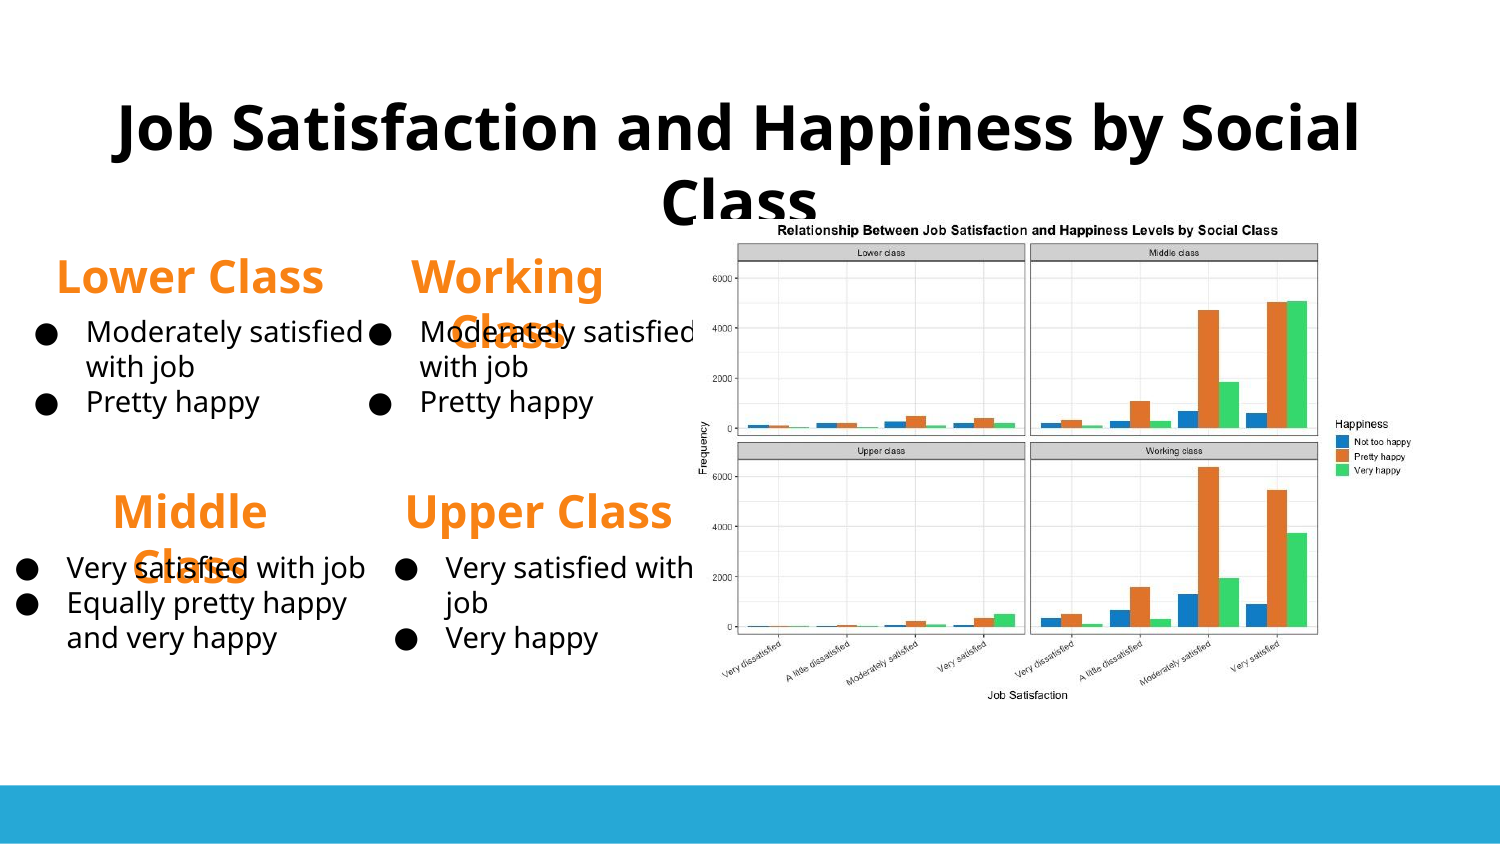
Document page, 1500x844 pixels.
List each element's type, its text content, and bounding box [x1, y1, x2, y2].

subtitle Very satisfied with job Very happy [355, 534, 688, 668]
subtitle Moderately satisfied with job Pretty happy [329, 298, 688, 433]
title Upper Class [383, 468, 688, 534]
subtitle Moderately satisfied with job Pretty happy [0, 298, 329, 433]
picture [693, 219, 1422, 706]
title Middle Class [35, 468, 345, 534]
title Working Class [344, 232, 672, 298]
title Lower Class [35, 232, 344, 298]
title Job Satisfaction and Happiness by Social Class [97, 72, 1382, 167]
subtitle Very satisfied with job Equally pretty happy and very happy [0, 534, 355, 668]
